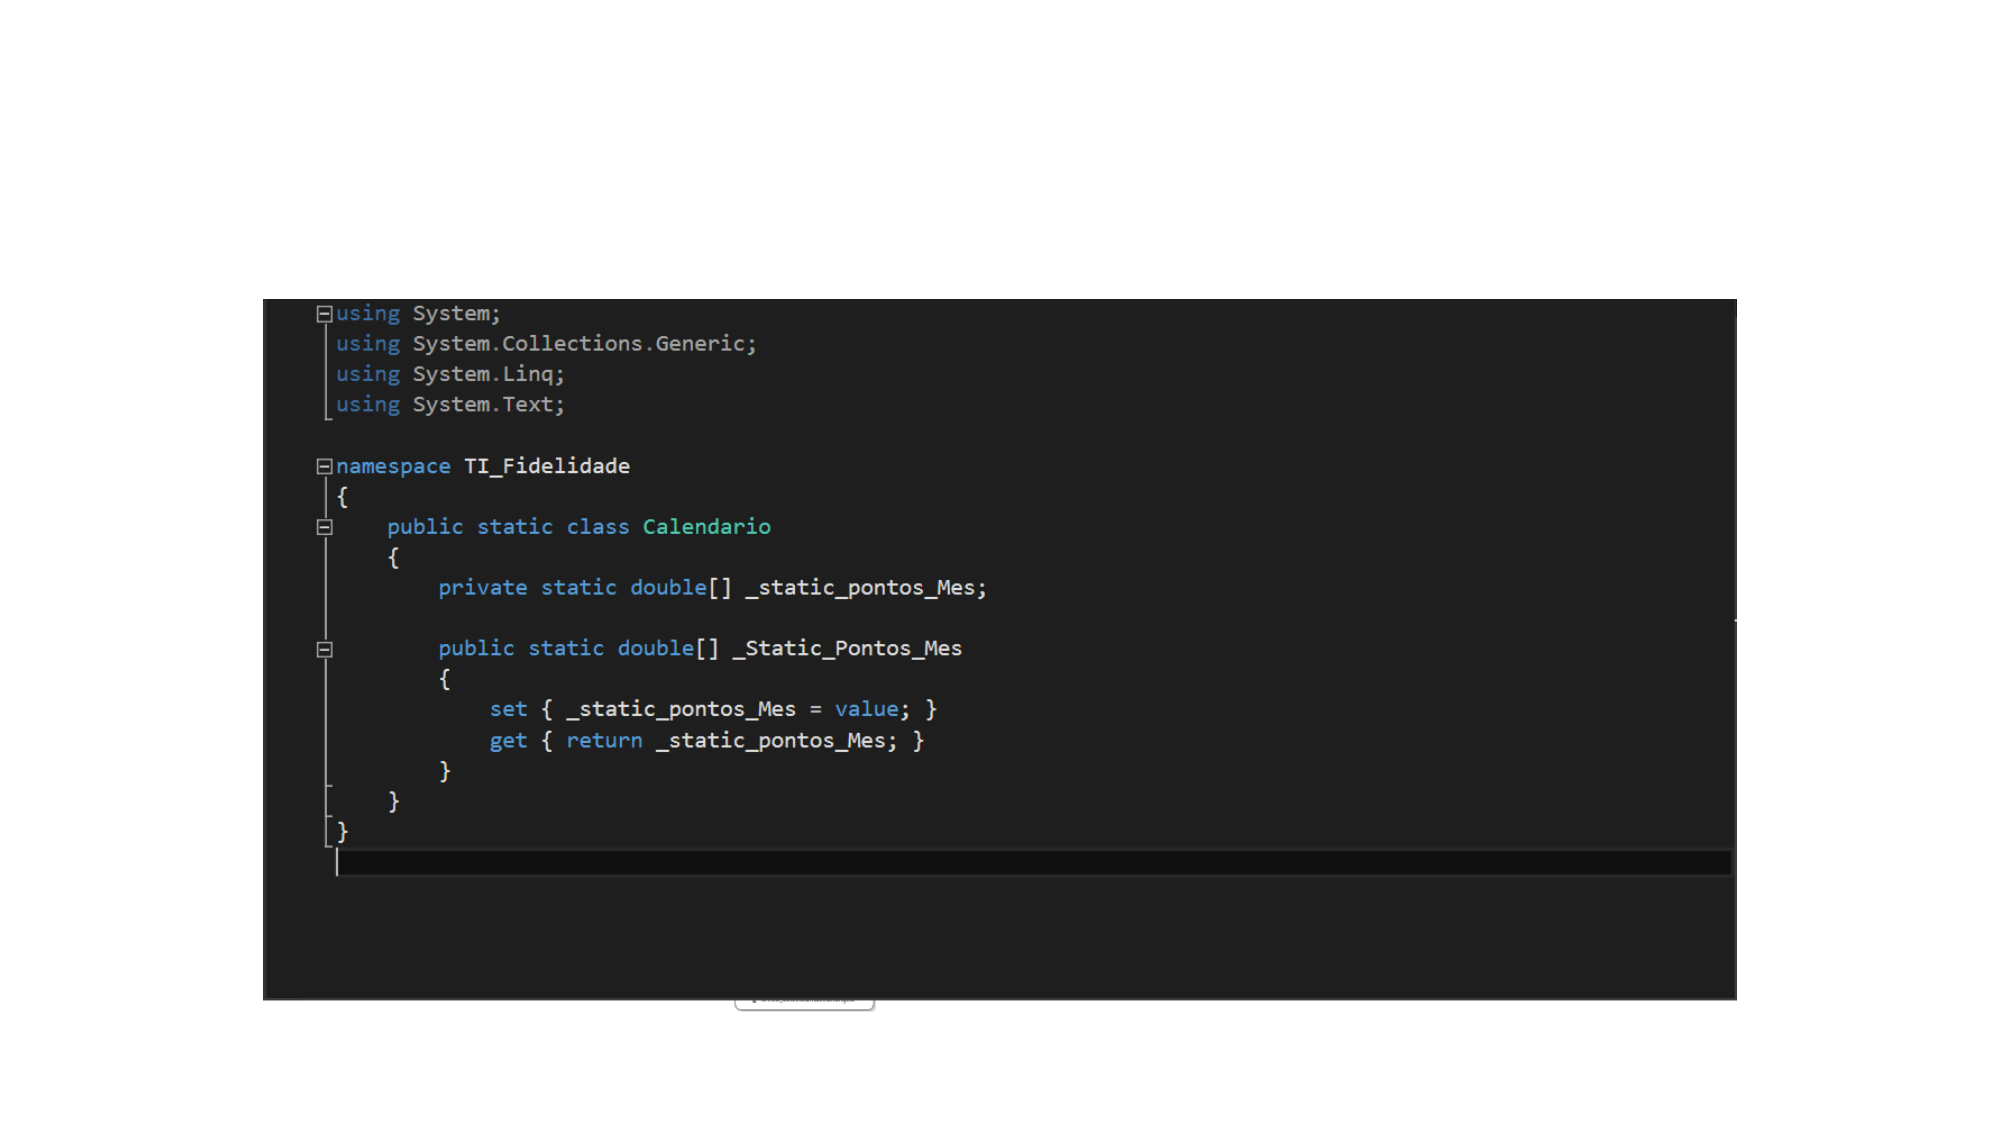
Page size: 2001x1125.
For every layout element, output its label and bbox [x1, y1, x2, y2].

list [263, 299, 1737, 1014]
